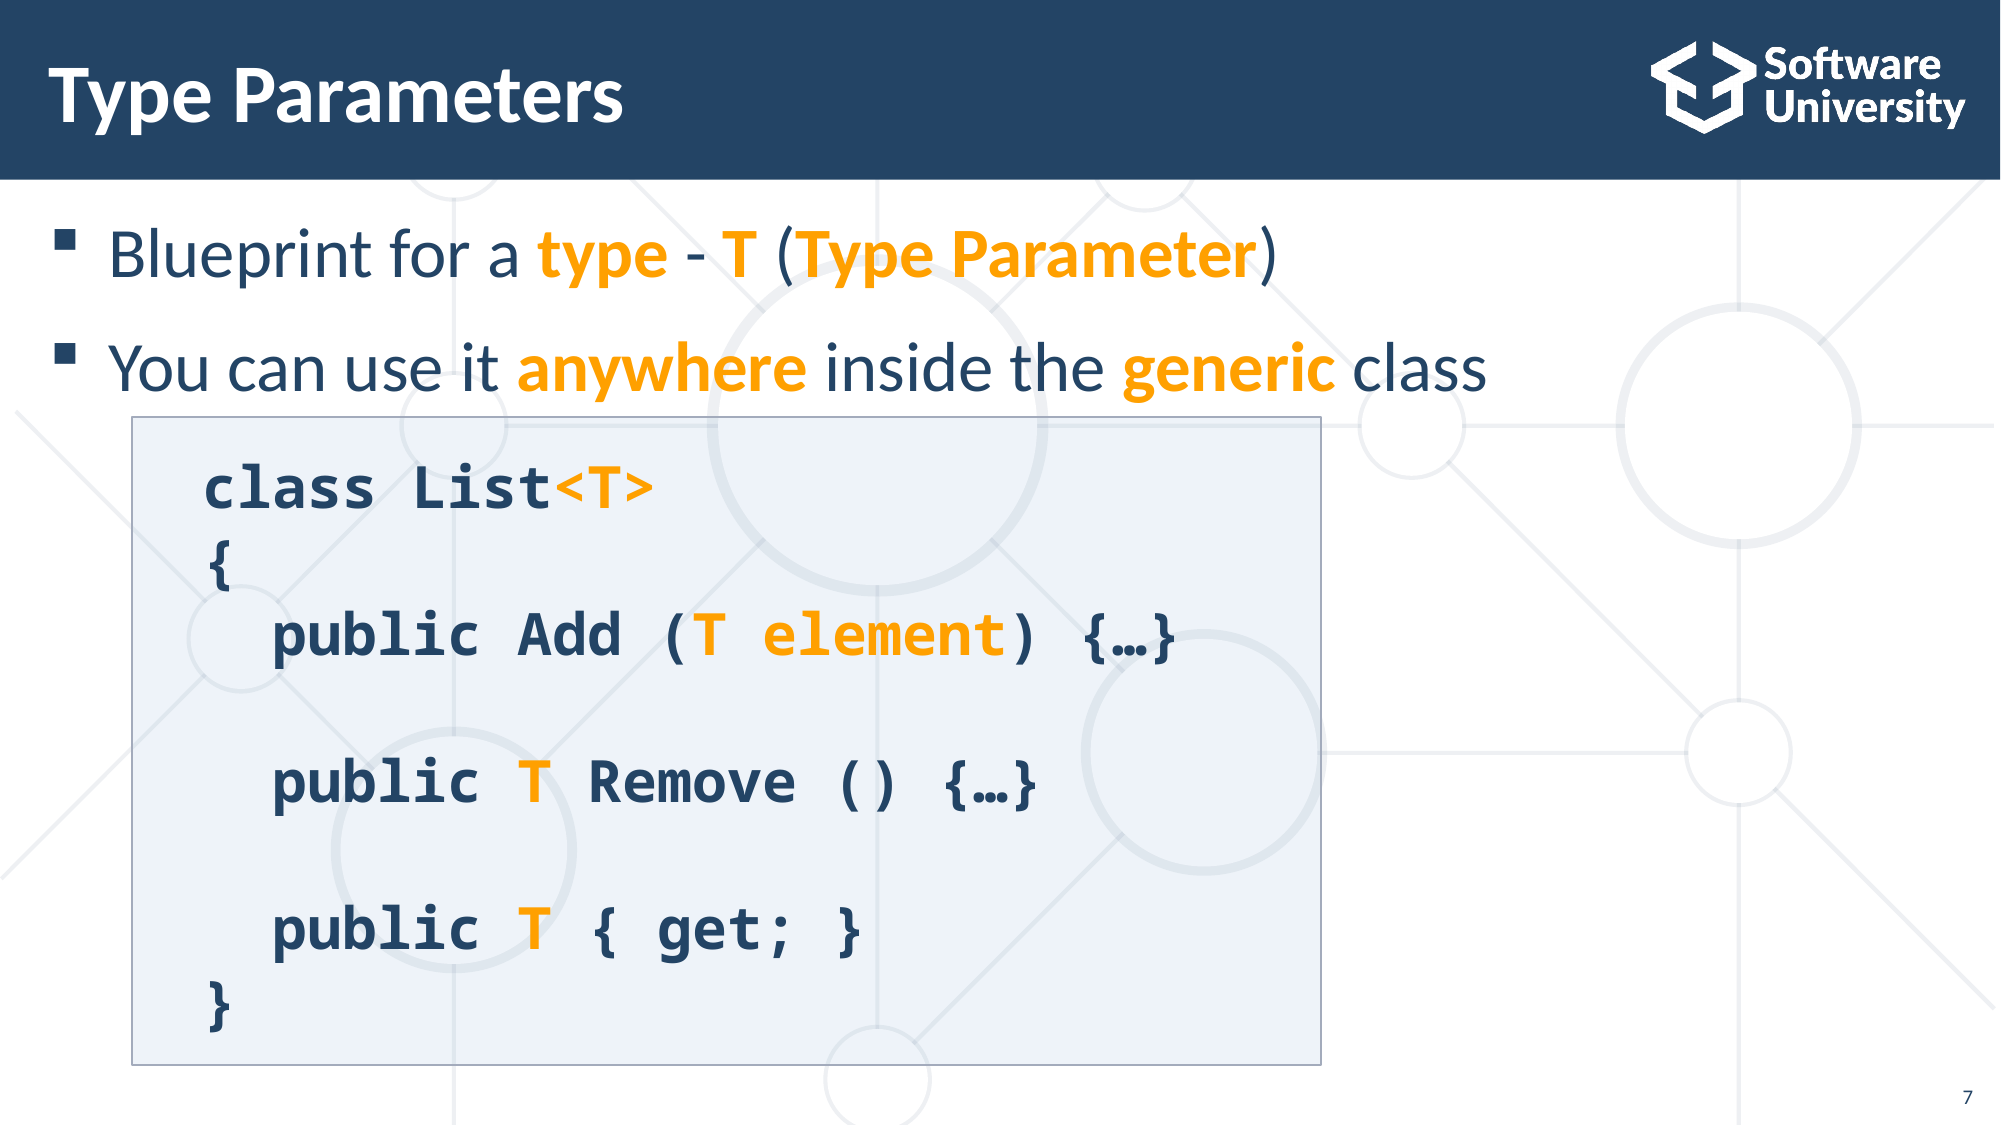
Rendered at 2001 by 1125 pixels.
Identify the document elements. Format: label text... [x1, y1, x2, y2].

text_box class List<T> { public Add (T element) {…} public T Remove () {…} public T { get; } } [132, 417, 1321, 1065]
slide_number 7 [1927, 1067, 1989, 1117]
picture [1651, 41, 1966, 134]
title Type Parameters [31, 16, 1625, 162]
list Blueprint for a type - T (Type Parameter) You can use it anywhere inside the generic class [31, 196, 1970, 1104]
